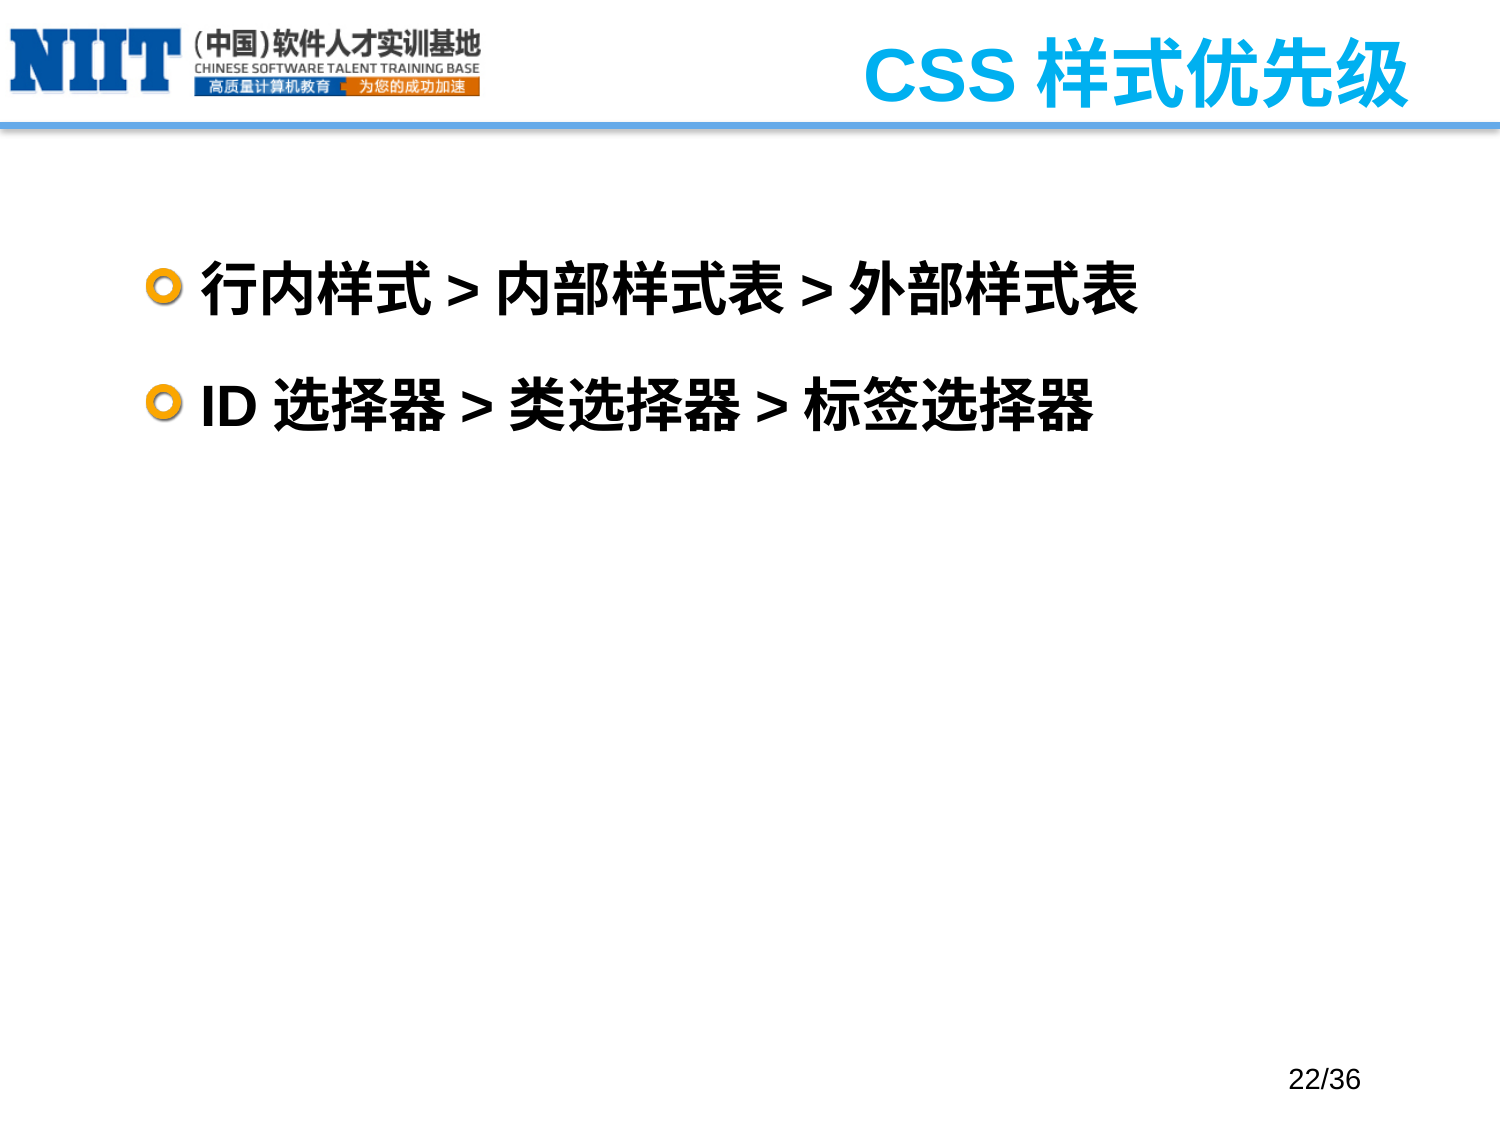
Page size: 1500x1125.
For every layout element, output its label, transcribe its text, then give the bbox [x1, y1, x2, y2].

picture [143, 266, 185, 308]
slide_number /36 [1149, 1053, 1500, 1114]
title CSS样式优先级 [488, 19, 1425, 138]
list 行内样式>内部样式表>外部样式表 ID选择器>类选择器>标签选择器 [128, 209, 1454, 1032]
picture [143, 382, 185, 424]
picture [5, 23, 488, 102]
